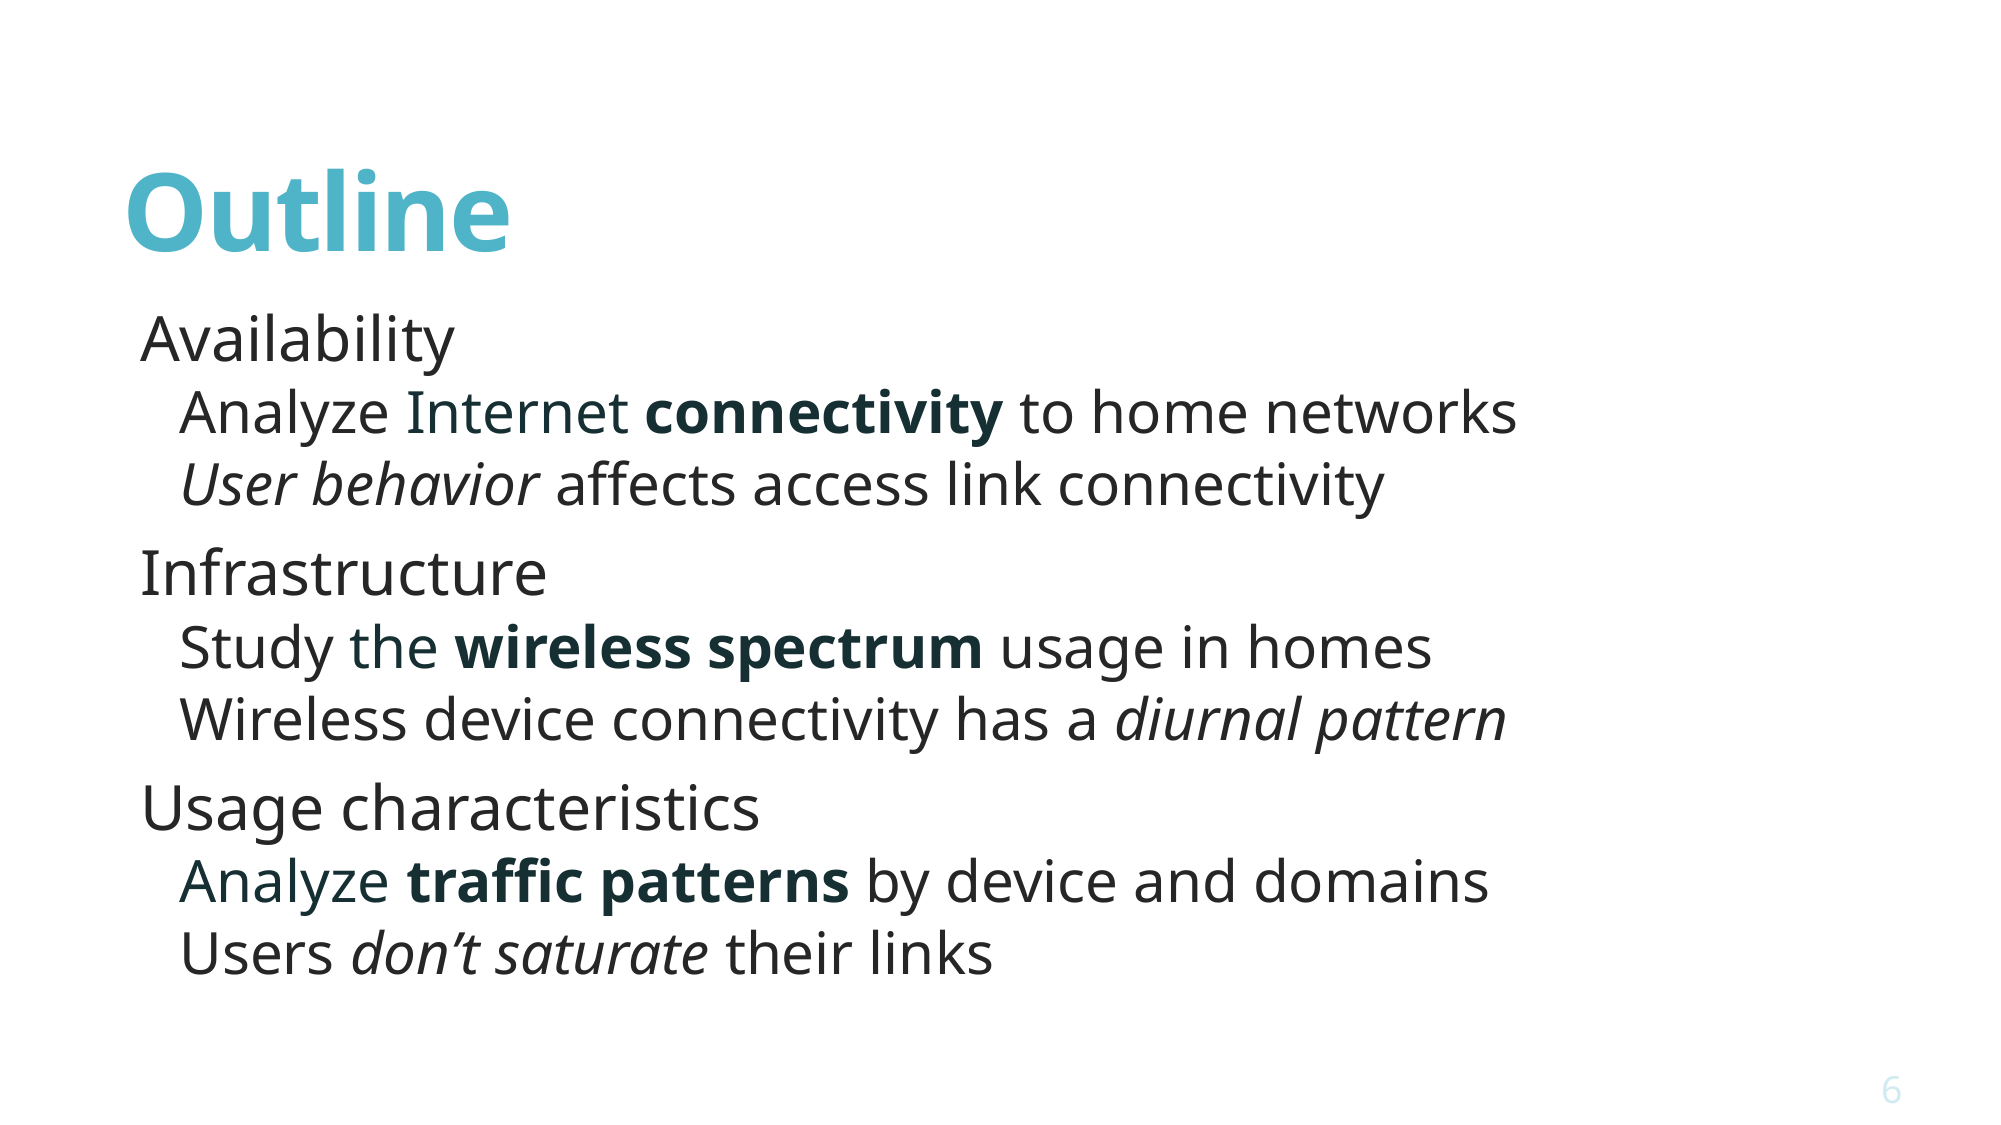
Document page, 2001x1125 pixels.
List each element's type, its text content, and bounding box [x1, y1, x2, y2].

title Outline [107, 81, 1875, 354]
text_box Availability Analyze Internet connectivity to home networks User behavior affects access link connectivity Infrastructure Study the wireless spectrum usage in homes Wireless device connectivity has a diurnal pattern Usage characteristics Analyze traffic patterns by device and domains Users don’t saturate their links [107, 302, 1830, 1060]
slide_number 6 [1437, 963, 1918, 1125]
